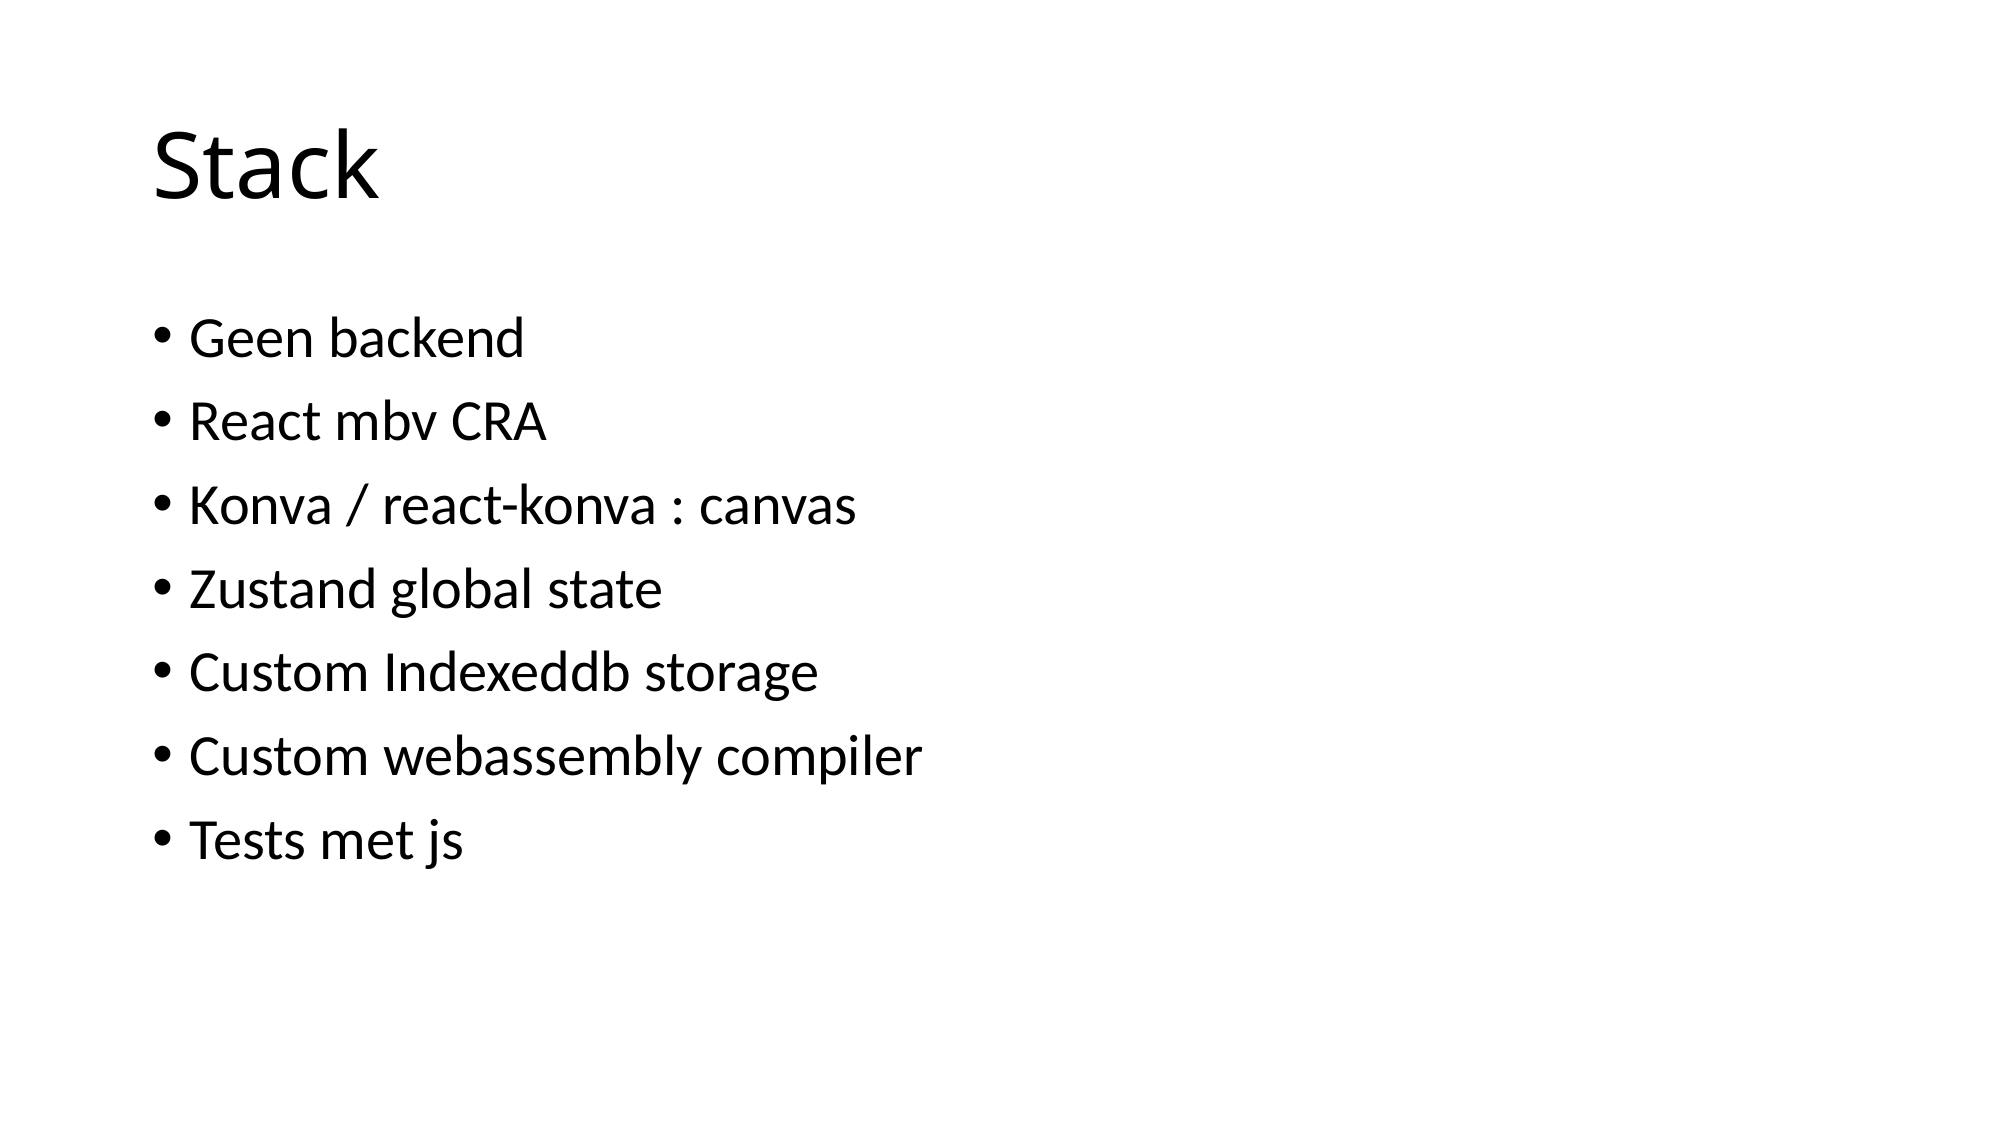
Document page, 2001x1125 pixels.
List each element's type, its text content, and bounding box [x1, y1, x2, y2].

title Stack [137, 59, 1863, 278]
list Geen backend React mbv CRA Konva / react-konva : canvas Zustand global state Custom Indexeddb storage Custom webassembly compiler Tests met js [137, 299, 1863, 1014]
